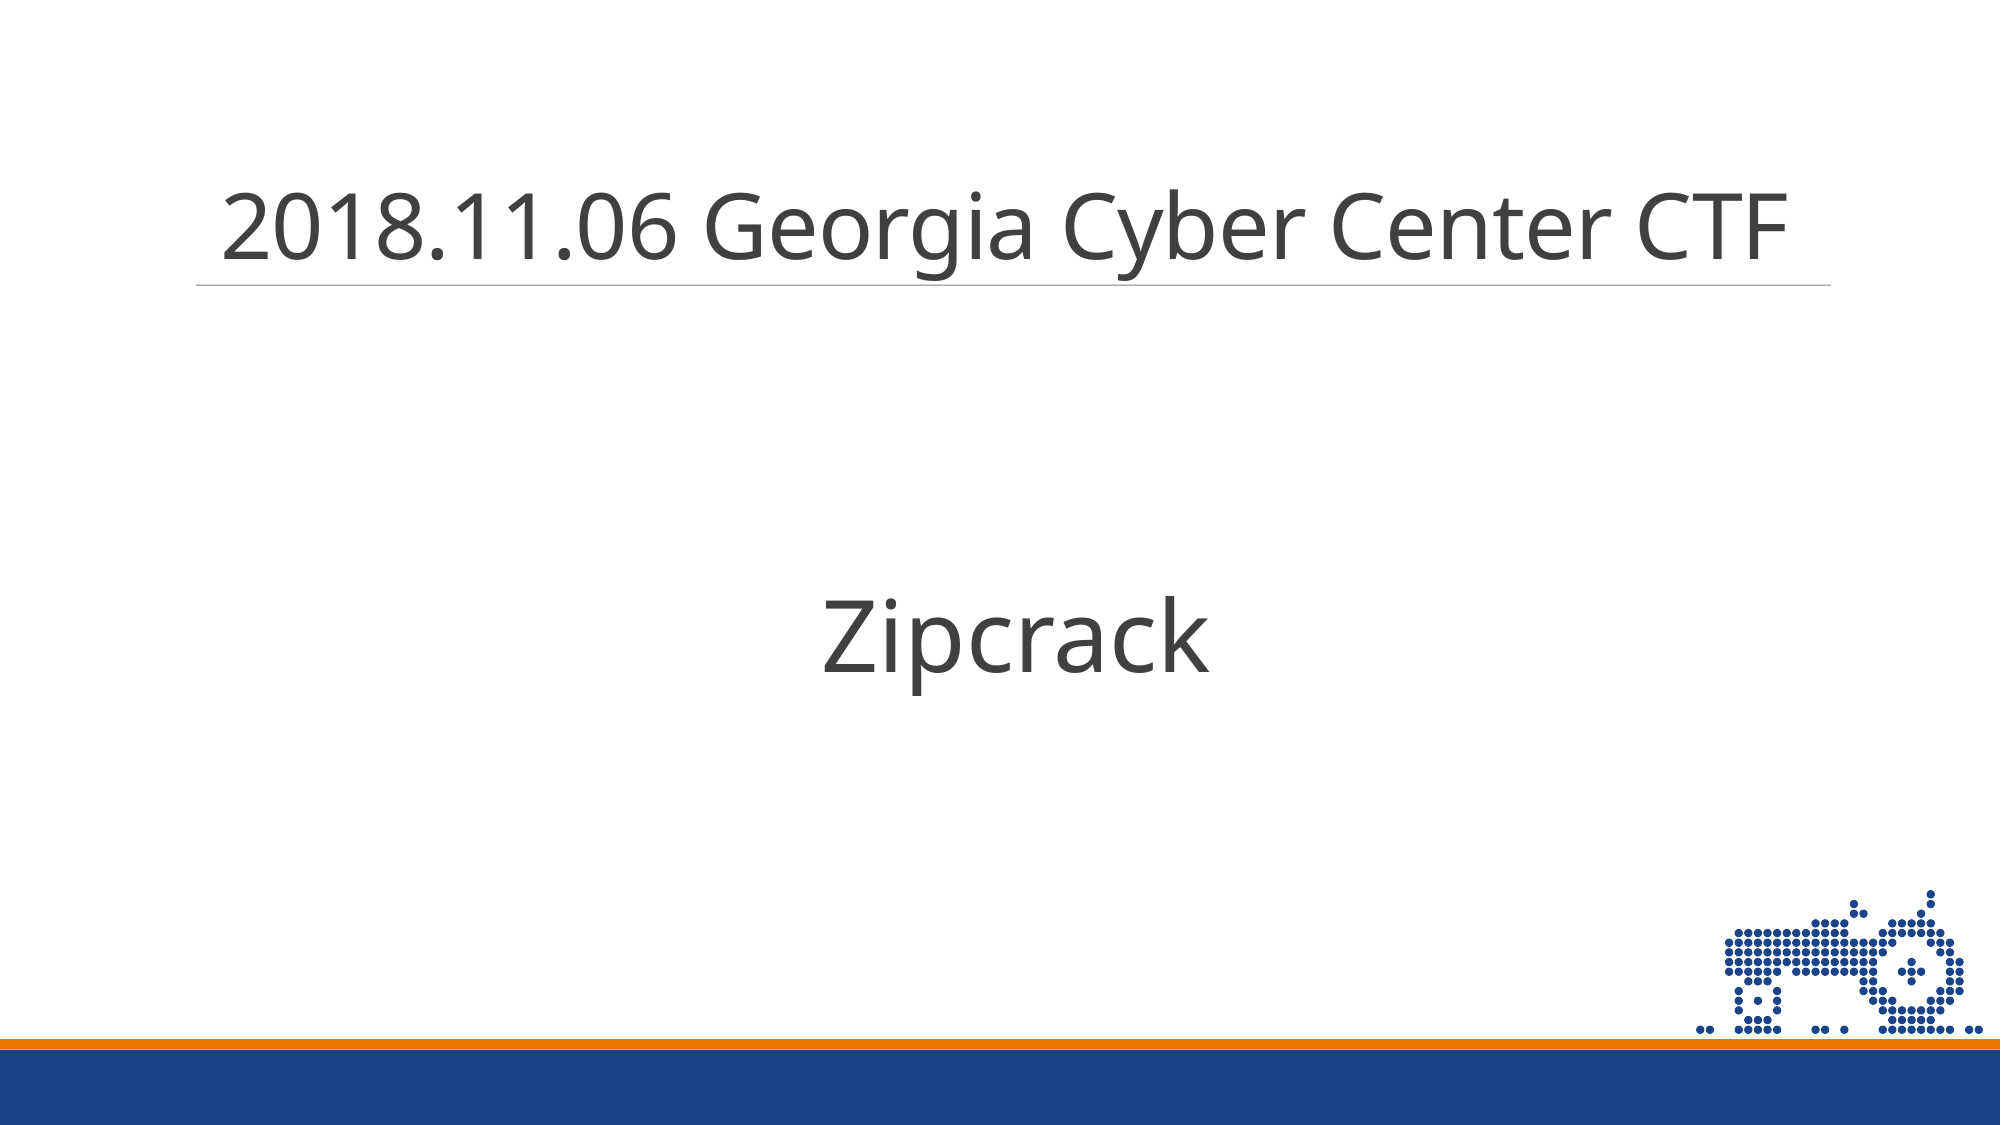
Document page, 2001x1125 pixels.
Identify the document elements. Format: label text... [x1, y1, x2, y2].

text_box 2018.11.06 Georgia Cyber Center CTF [180, 47, 1830, 285]
picture [1696, 890, 1983, 1034]
text_box Zipcrack [180, 302, 1830, 963]
